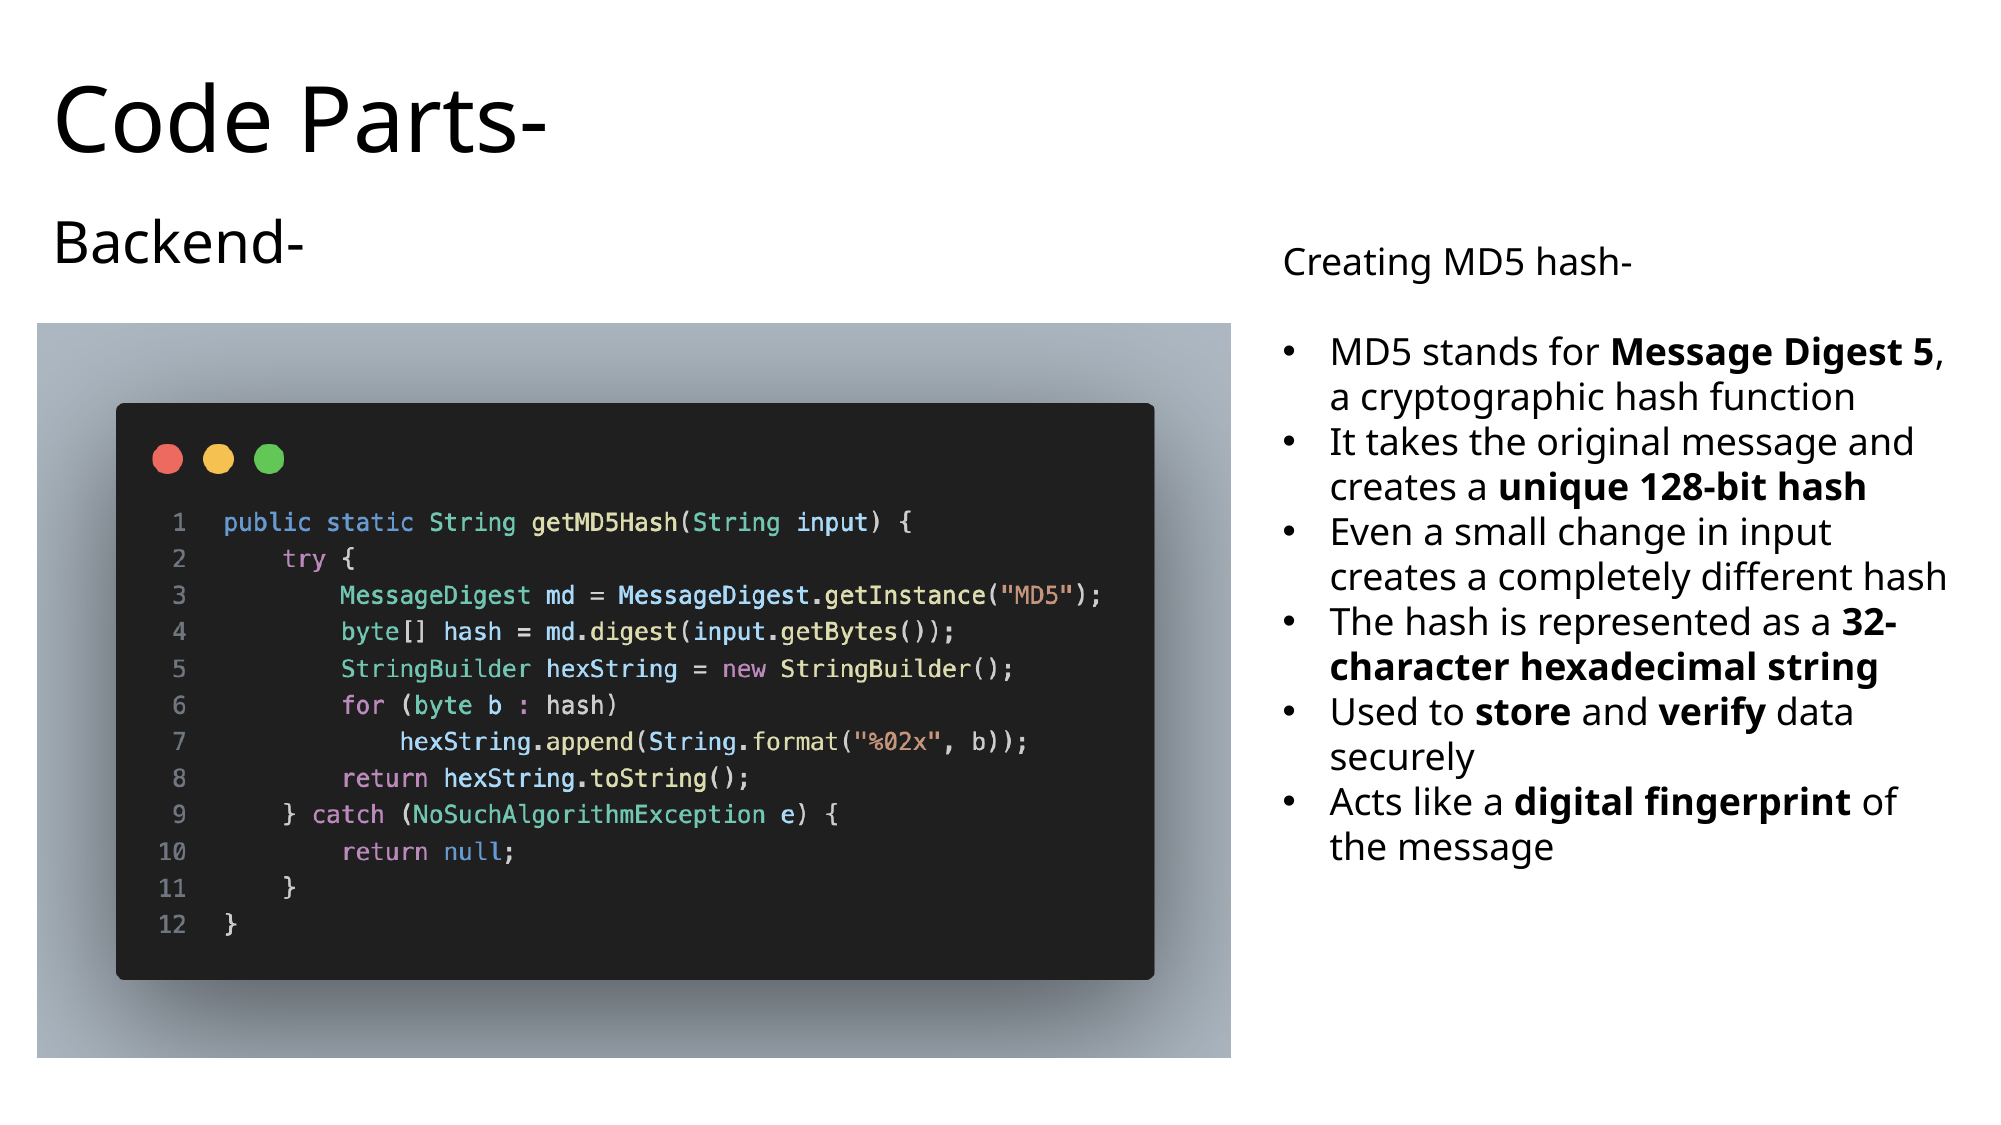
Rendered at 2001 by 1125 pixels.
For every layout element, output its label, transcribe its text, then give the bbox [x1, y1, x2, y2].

list Backend- [37, 205, 1763, 920]
text_box Creating MD5 hash- MD5 stands for Message Digest 5, a cryptographic hash function It takes the original message and creates a unique 128-bit hash Even a small change in input creates a completely different hash The hash is represented as a 32-character hexadecimal string Used to store and verify data securely Acts like a digital fingerprint of the message [1267, 230, 1970, 921]
picture [37, 323, 1231, 1059]
title Code Parts- [37, 13, 1763, 205]
